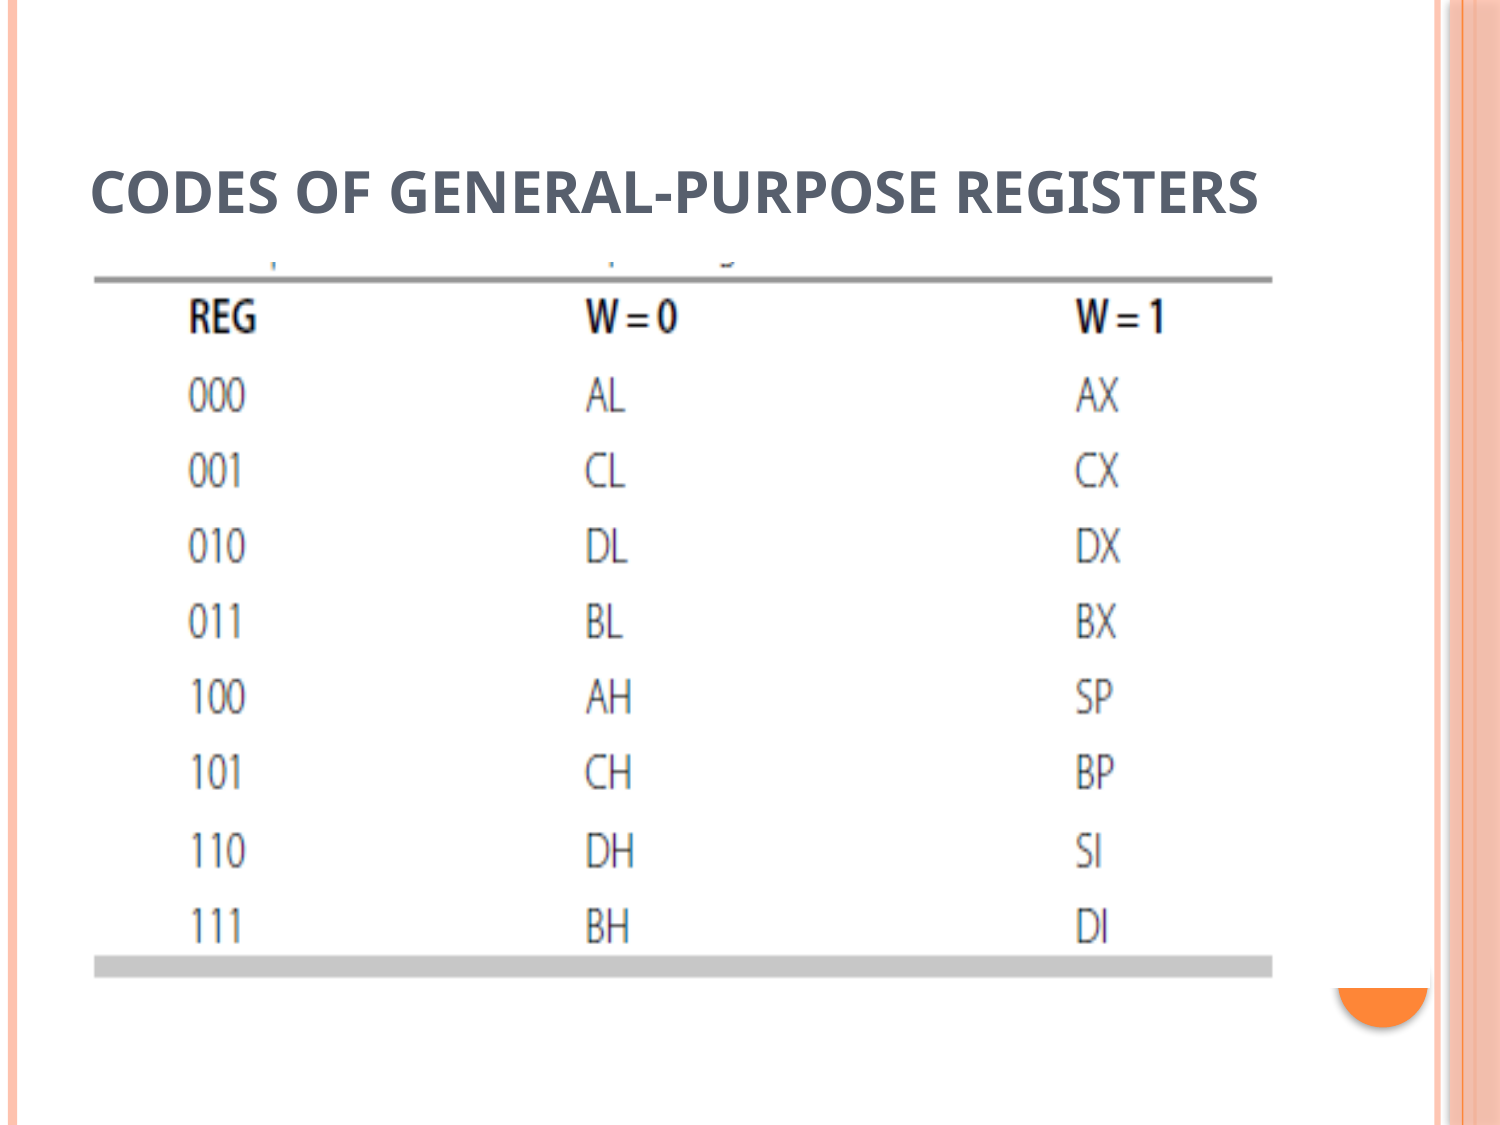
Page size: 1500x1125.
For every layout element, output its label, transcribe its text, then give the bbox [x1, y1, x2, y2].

title Codes of General-Purpose Registers [75, 45, 1300, 233]
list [36, 261, 1431, 988]
